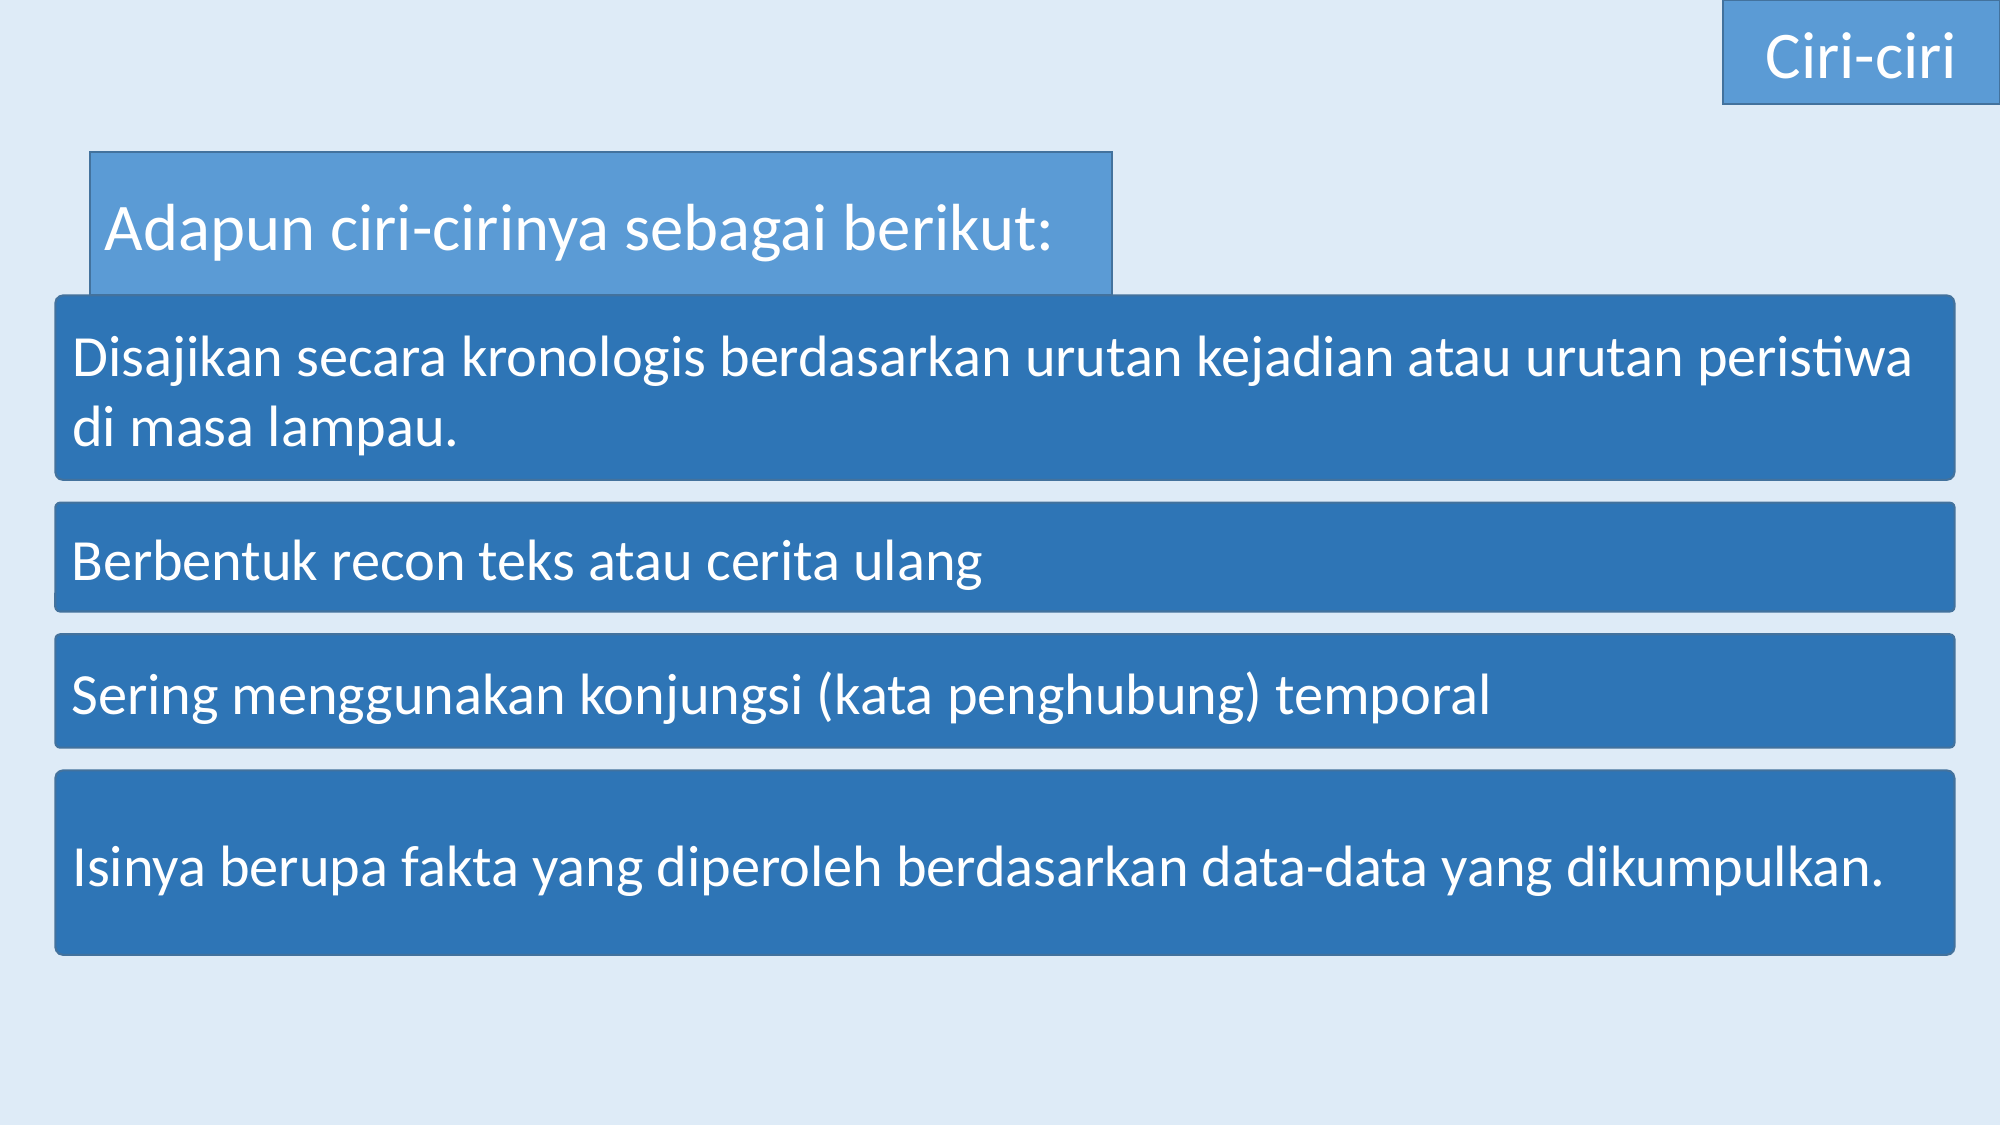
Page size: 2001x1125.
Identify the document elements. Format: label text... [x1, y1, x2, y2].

text_box Berbentuk recon teks atau cerita ulang [54, 501, 1956, 613]
text_box Disajikan secara kronologis berdasarkan urutan kejadian atau urutan peristiwa di masa lampau. [54, 294, 1956, 481]
text_box Isinya berupa fakta yang diperoleh berdasarkan data-data yang dikumpulkan. [54, 769, 1956, 956]
text_box Ciri-ciri [1722, 0, 2000, 105]
text_box Sering menggunakan konjungsi (kata penghubung) temporal [54, 633, 1956, 749]
text_box Adapun ciri-cirinya sebagai berikut: [89, 151, 1113, 296]
